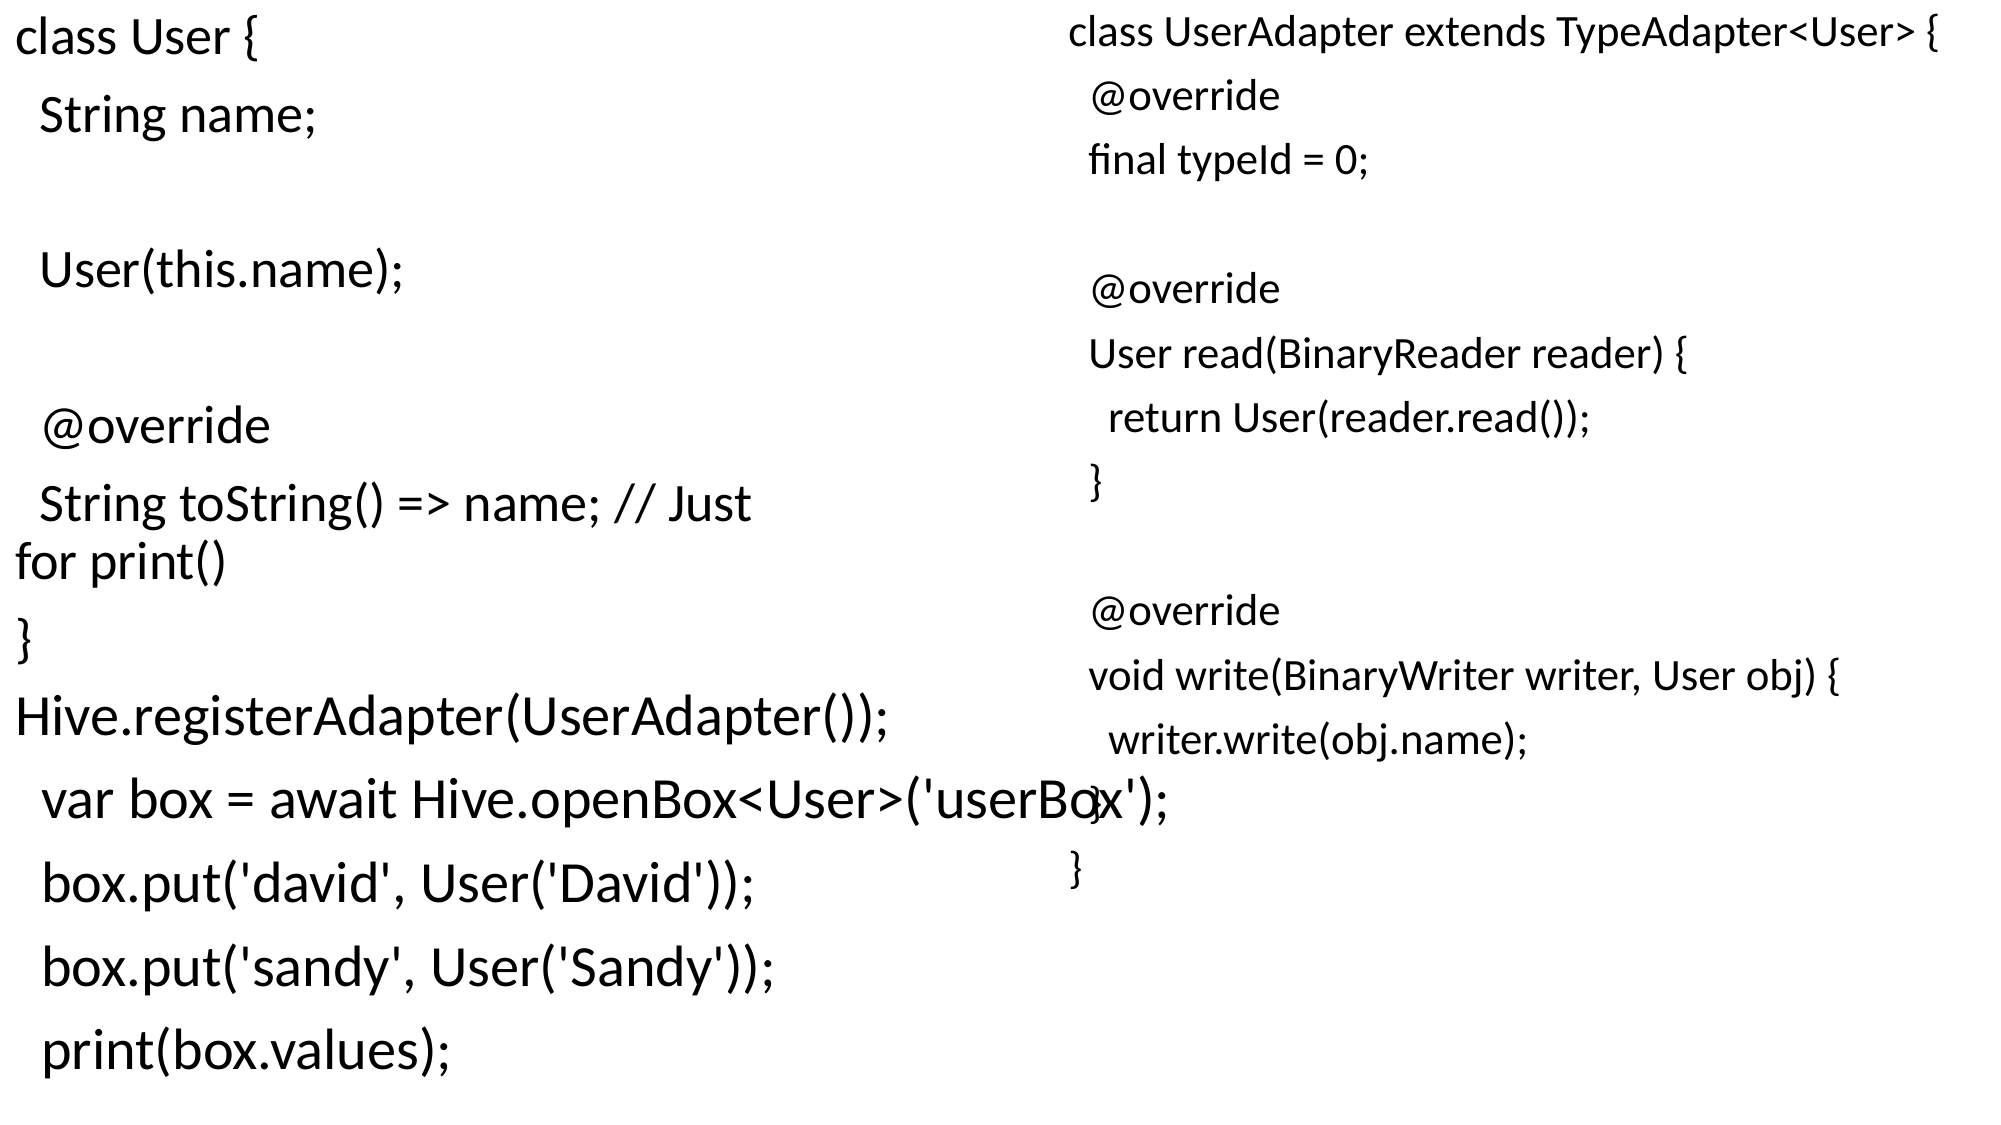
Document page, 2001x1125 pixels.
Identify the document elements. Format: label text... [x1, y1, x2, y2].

text_box Hive.registerAdapter(UserAdapter()); var box = await Hive.openBox<User>('userBox'); box.put('david', User('David')); box.put('sandy', User('Sandy')); print(box.values); [0, 677, 1217, 1125]
list class User { String name; User(this.name); @override String toString() => name; // Just for print() } [0, 0, 783, 677]
text_box class UserAdapter extends TypeAdapter<User> { @override final typeId = 0; @override User read(BinaryReader reader) { return User(reader.read()); } @override void write(BinaryWriter writer, User obj) { writer.write(obj.name); } } [1053, 0, 2000, 904]
